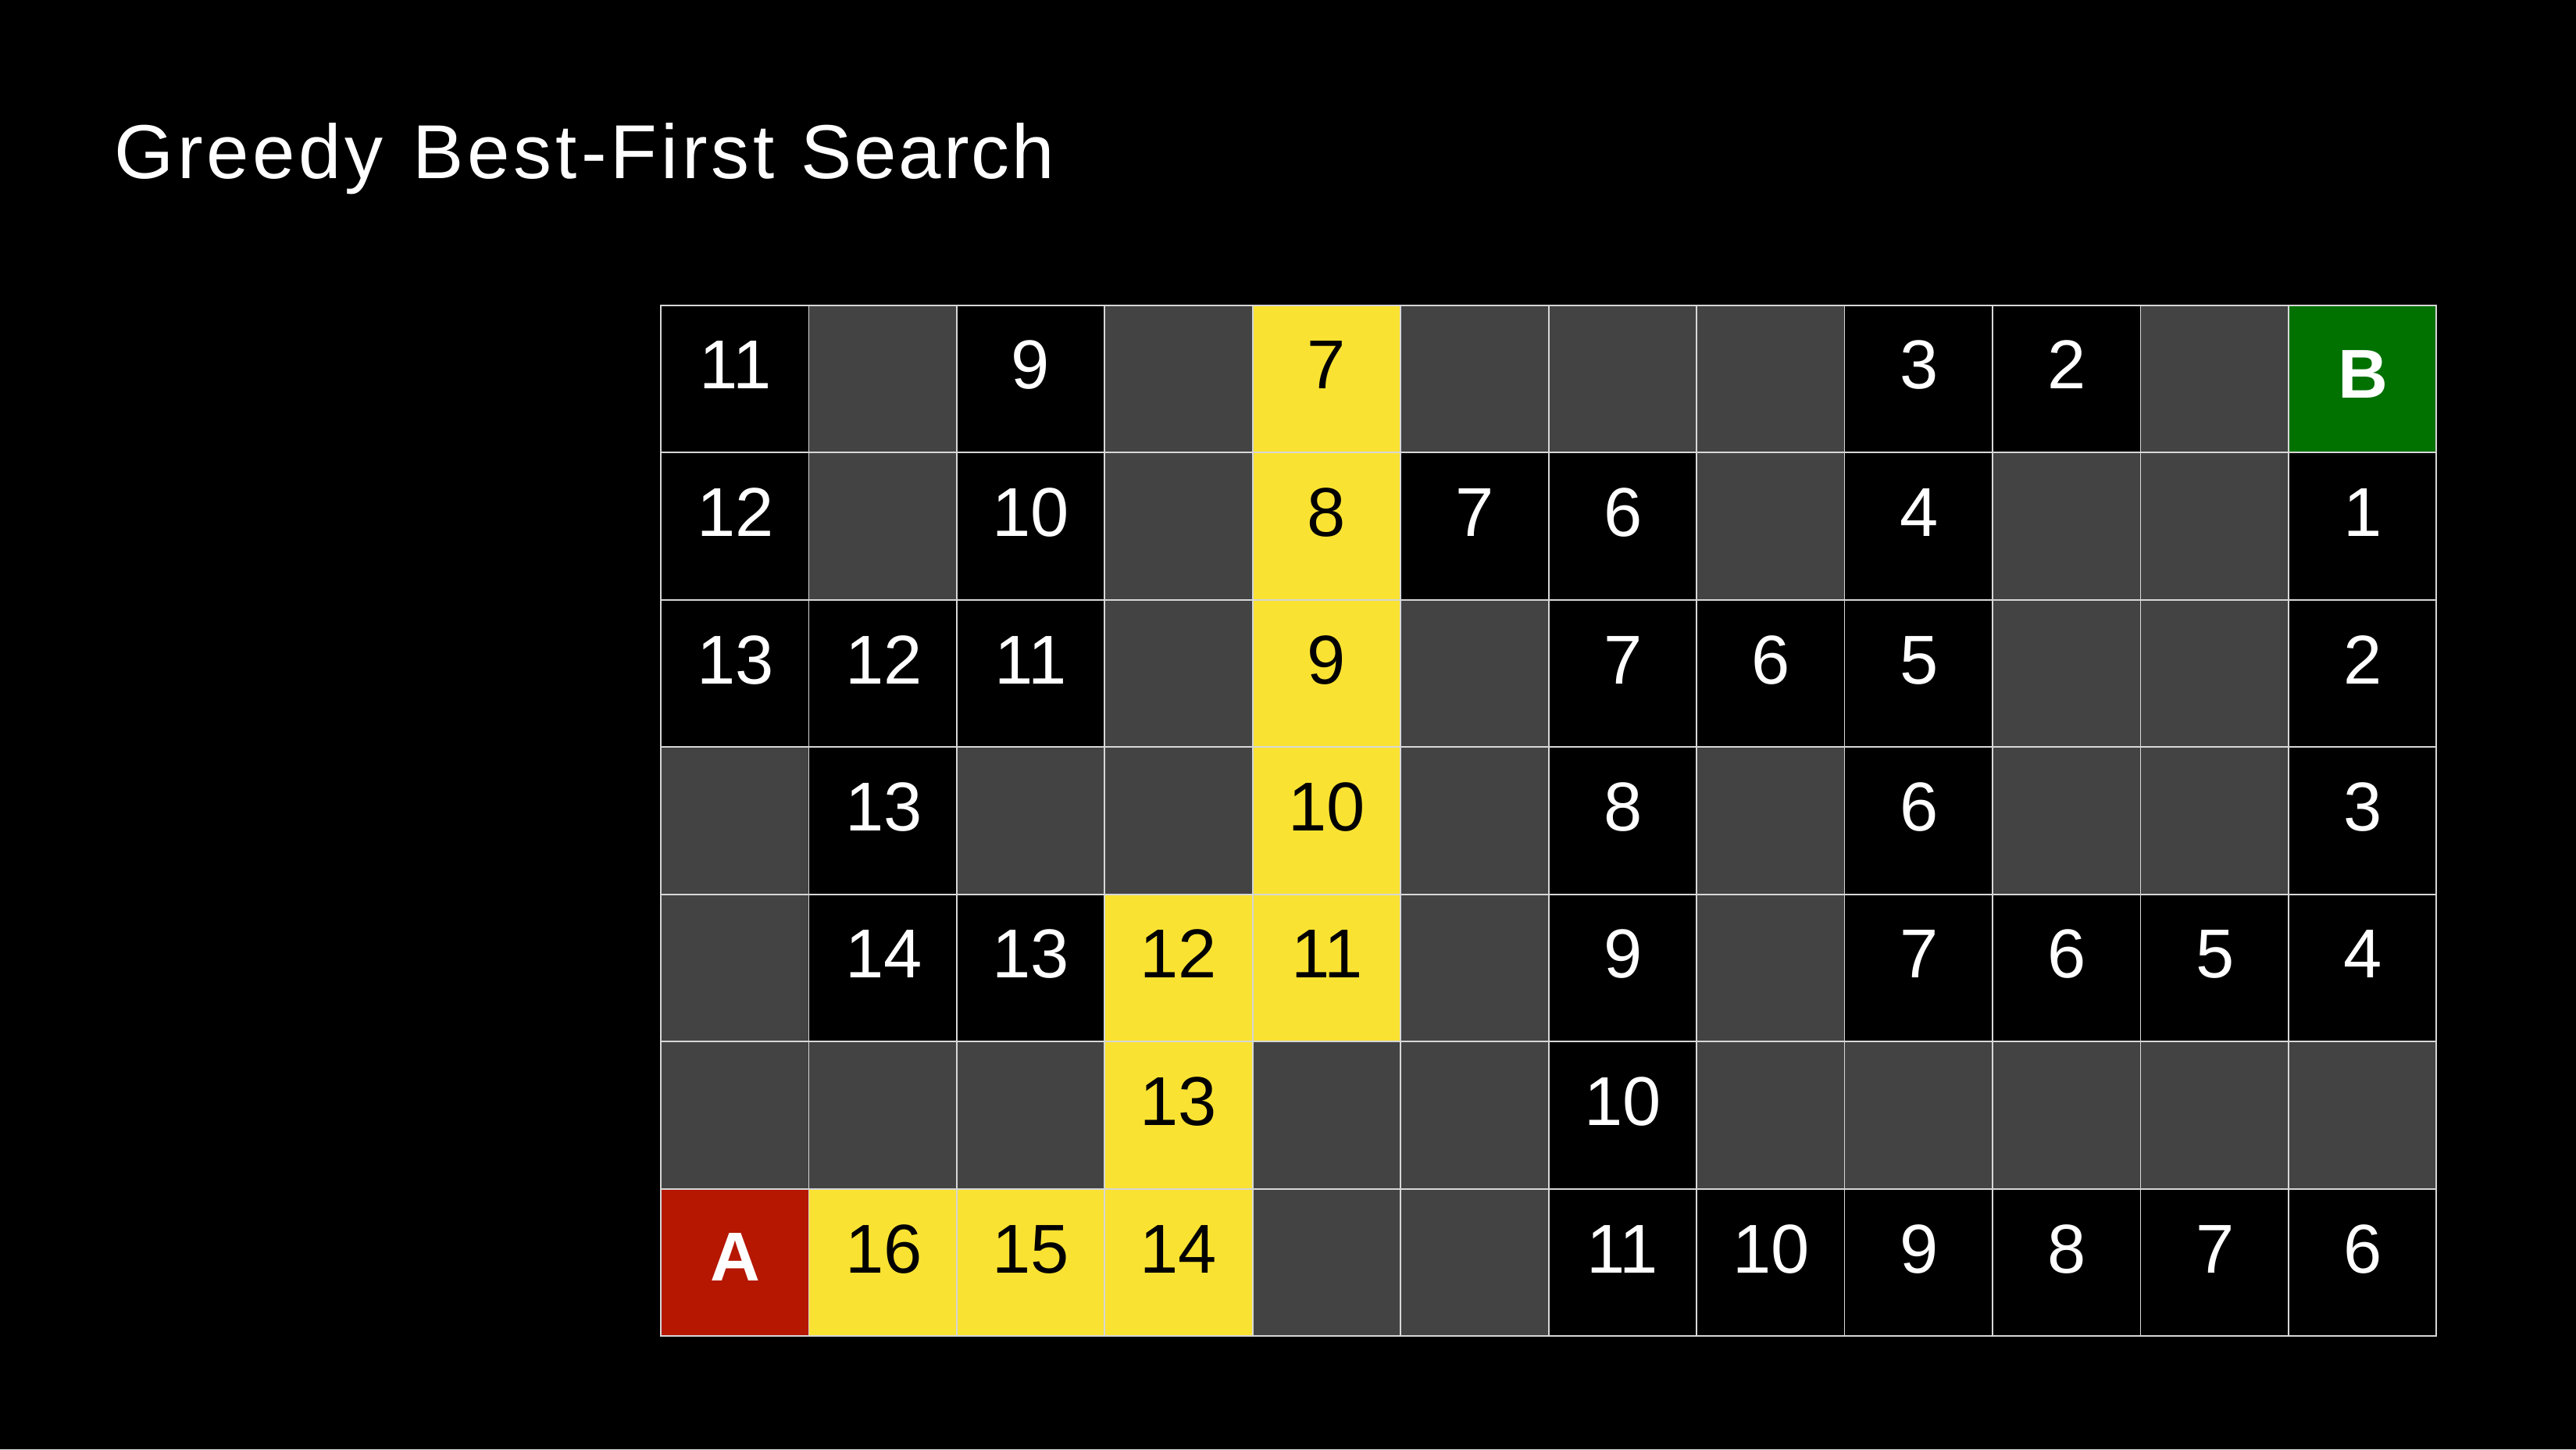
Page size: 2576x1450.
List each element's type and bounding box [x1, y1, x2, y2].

table_cell [809, 1190, 956, 1335]
table_cell [2141, 1042, 2288, 1188]
table_cell [1993, 895, 2140, 1041]
table_cell [1993, 748, 2140, 894]
table_cell [958, 748, 1104, 894]
table_header [1993, 306, 2140, 452]
table_cell [662, 895, 808, 1041]
table_cell [1105, 895, 1252, 1041]
table_cell [1550, 1042, 1696, 1188]
table_cell [1993, 1190, 2140, 1335]
table_cell [2141, 601, 2288, 746]
table_cell [1550, 895, 1696, 1041]
table_cell [1697, 748, 1844, 894]
table_cell [2289, 601, 2435, 746]
table_cell [1697, 895, 1844, 1041]
table_cell [1254, 601, 1400, 746]
table_header [2141, 306, 2288, 452]
table_cell [1105, 748, 1252, 894]
table_cell [1550, 601, 1696, 746]
title [112, 100, 1058, 345]
table_cell [2289, 748, 2435, 894]
table_cell [1993, 1042, 2140, 1188]
table_cell [1254, 1042, 1400, 1188]
table_cell [2289, 1042, 2435, 1188]
table_header [2289, 306, 2435, 452]
table_cell [809, 748, 956, 894]
table_header [1401, 306, 1548, 452]
table_cell [1105, 1190, 1252, 1335]
table_cell [2289, 1190, 2435, 1335]
table_cell [1401, 895, 1548, 1041]
table_cell [1105, 1042, 1252, 1188]
table_cell [1697, 1190, 1844, 1335]
table_cell [958, 601, 1104, 746]
table_header [1845, 306, 1992, 452]
table_cell [1845, 1190, 1992, 1335]
table_header [1254, 306, 1400, 452]
table_cell [1550, 1190, 1696, 1335]
table_cell [1254, 1190, 1400, 1335]
table_cell [1845, 1042, 1992, 1188]
table_header [1550, 306, 1696, 452]
table_header [1105, 306, 1252, 452]
table_cell [662, 1042, 808, 1188]
table_cell [809, 1042, 956, 1188]
table_cell [809, 895, 956, 1041]
table_cell [1697, 453, 1844, 599]
table_cell [1401, 1190, 1548, 1335]
table_cell [1105, 453, 1252, 599]
table_cell [1254, 748, 1400, 894]
table_cell [2141, 748, 2288, 894]
table_cell [1845, 601, 1992, 746]
table_cell [809, 601, 956, 746]
table_cell [1845, 895, 1992, 1041]
table_cell [2141, 1190, 2288, 1335]
table_cell [1697, 601, 1844, 746]
table_cell [662, 453, 808, 599]
table_cell [1550, 748, 1696, 894]
table_cell [1993, 453, 2140, 599]
table_cell [662, 1190, 808, 1335]
table_cell [1697, 1042, 1844, 1188]
table_cell [2289, 895, 2435, 1041]
table_cell [1401, 748, 1548, 894]
table_cell [2289, 453, 2435, 599]
table_header [809, 345, 956, 452]
table_cell [809, 453, 956, 599]
table_cell [1254, 453, 1400, 599]
table_cell [958, 453, 1104, 599]
table_cell [1401, 453, 1548, 599]
table_cell [1105, 601, 1252, 746]
table_cell [662, 601, 808, 746]
table_cell [1993, 601, 2140, 746]
table_cell [958, 895, 1104, 1041]
table_cell [1550, 453, 1696, 599]
table_cell [1401, 601, 1548, 746]
table_cell [662, 748, 808, 894]
table_header [662, 345, 808, 452]
table_cell [2141, 453, 2288, 599]
table_cell [1845, 453, 1992, 599]
table_cell [1401, 1042, 1548, 1188]
table_cell [958, 1042, 1104, 1188]
table_cell [958, 1190, 1104, 1335]
table_header [958, 306, 1104, 452]
table_cell [2141, 895, 2288, 1041]
table_header [1697, 306, 1844, 452]
table_cell [1254, 895, 1400, 1041]
table_cell [1845, 748, 1992, 894]
